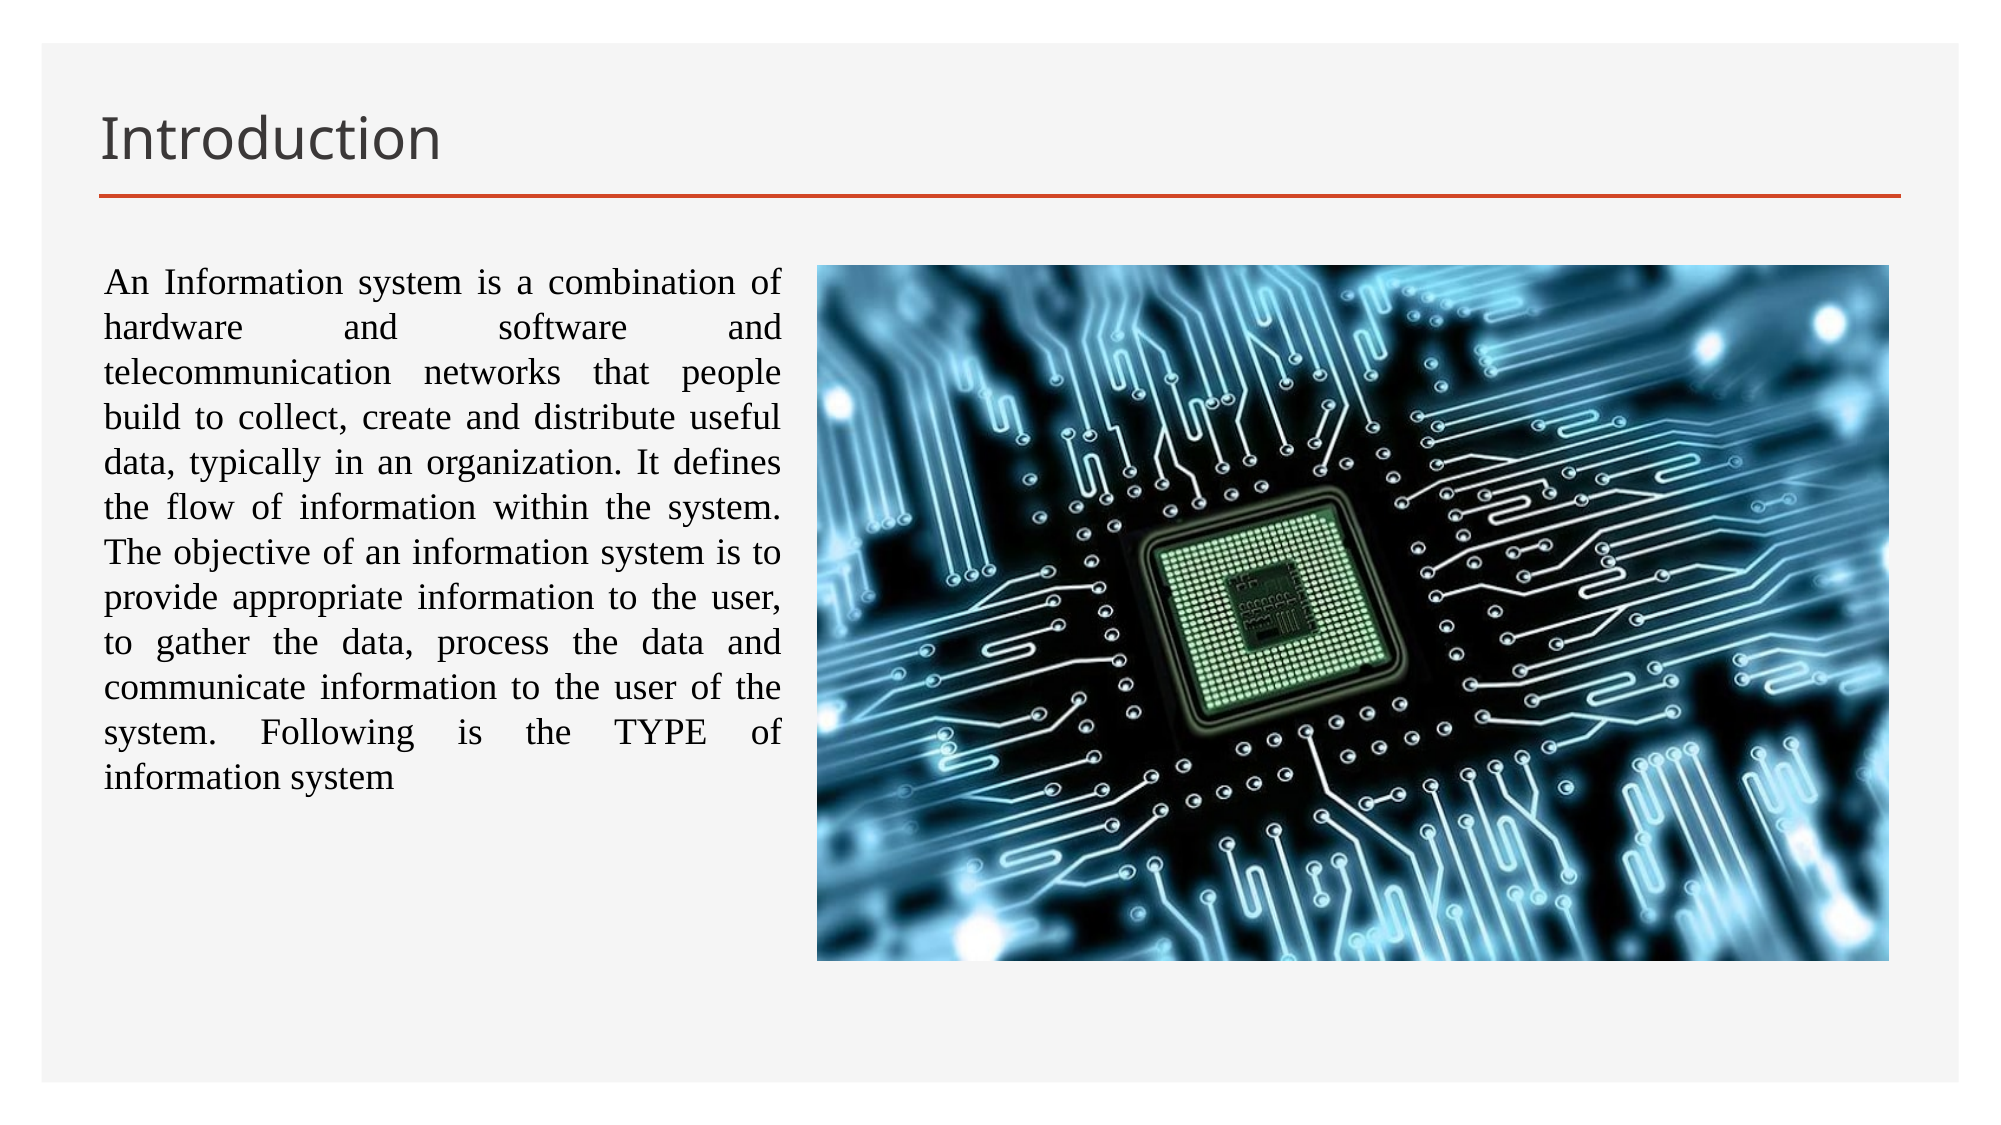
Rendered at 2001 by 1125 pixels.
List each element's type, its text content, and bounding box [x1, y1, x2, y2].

title Introduction [85, 73, 1214, 179]
picture [817, 265, 1889, 961]
text_box An Information system is a combination of hardware and software and telecommunication networks that people build to collect, create and distribute useful data, typically in an organization. It defines the flow of information within the system. The objective of an information system is to provide appropriate information to the user, to gather the data, process the data and communicate information to the user of the system. Following is the TYPE of information system [88, 250, 798, 886]
